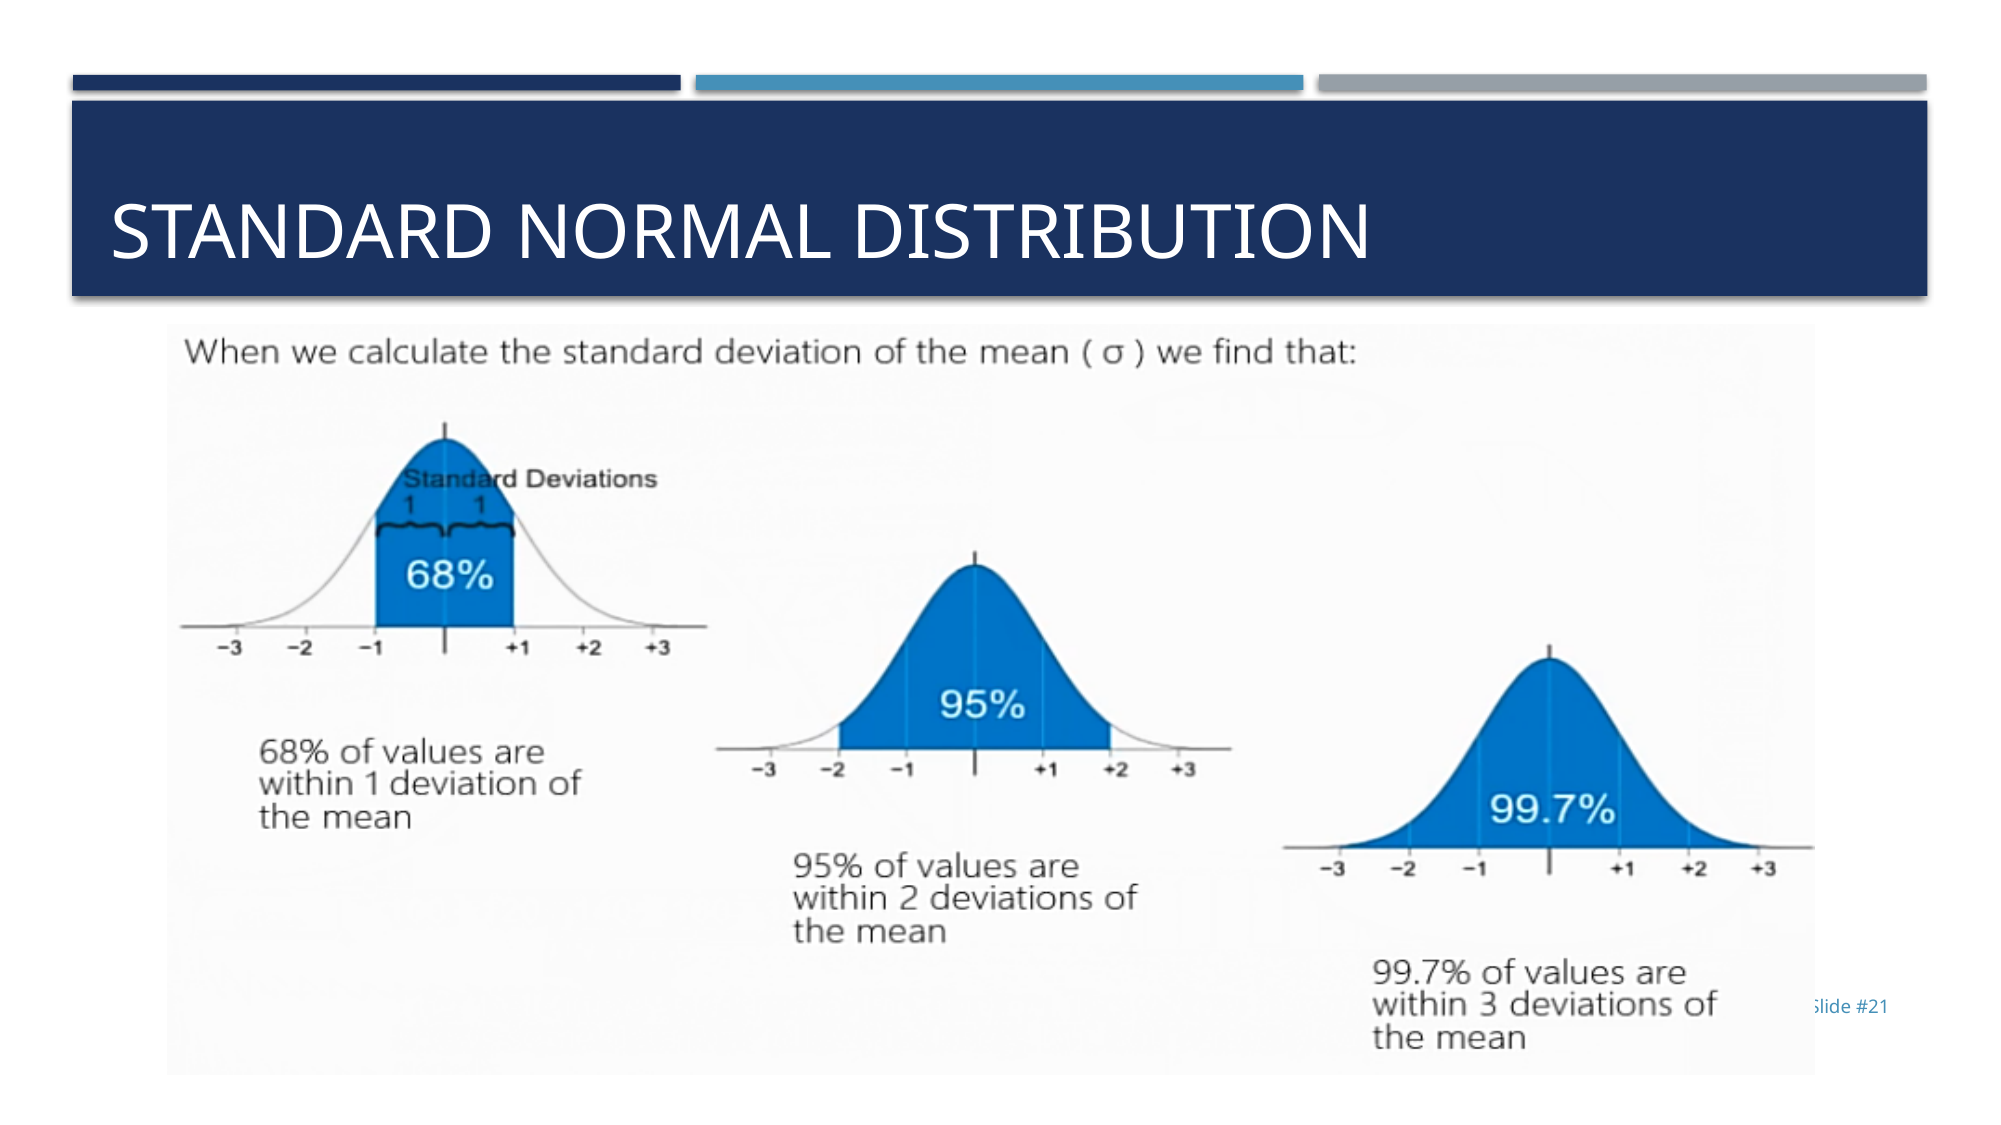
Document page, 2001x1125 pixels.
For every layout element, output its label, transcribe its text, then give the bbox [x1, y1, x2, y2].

title Standard Normal Distribution [95, 115, 1905, 282]
picture [166, 324, 1816, 1076]
slide_number Slide #21 [1823, 977, 1905, 1037]
